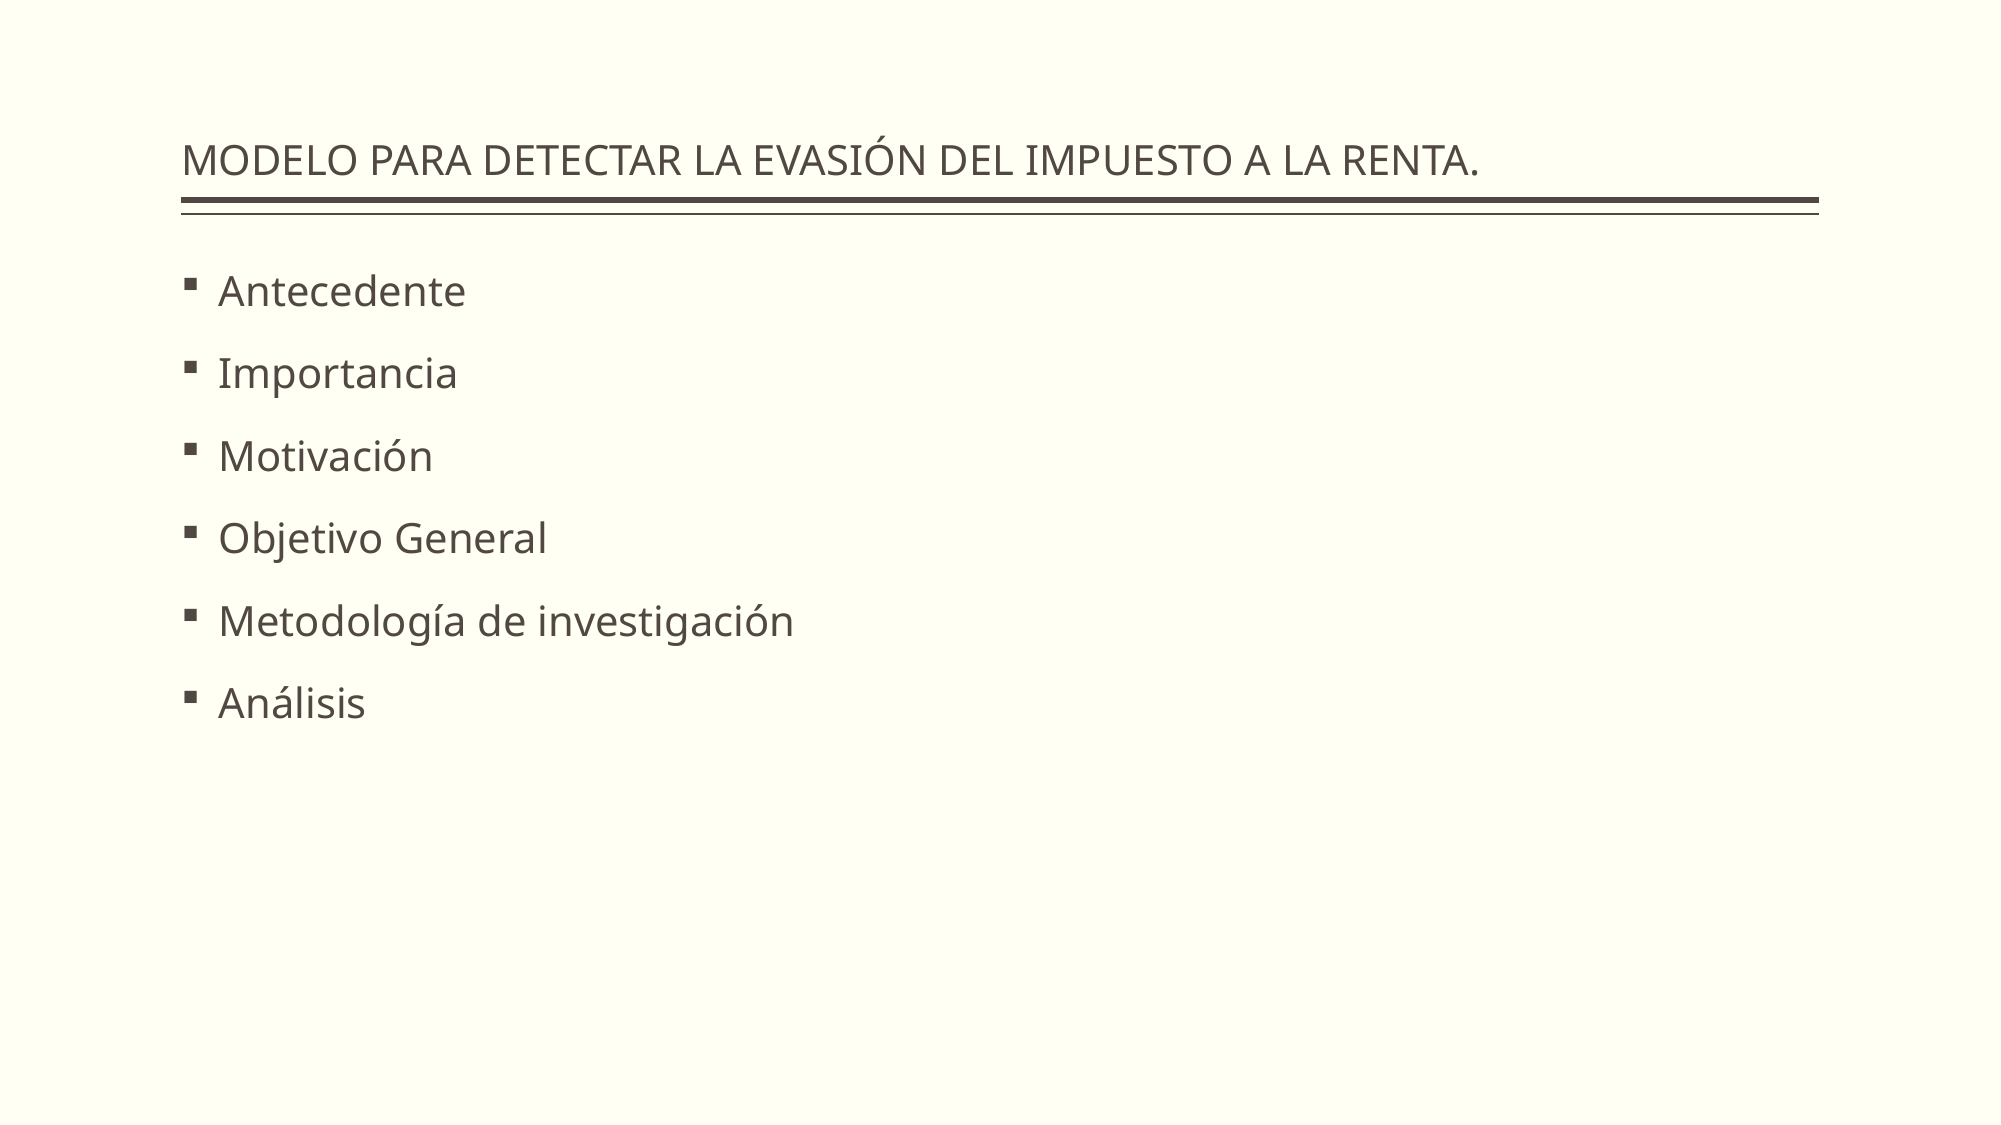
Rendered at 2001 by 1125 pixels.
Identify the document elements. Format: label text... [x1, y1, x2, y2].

title MODELO PARA DETECTAR LA EVASIÓN DEL IMPUESTO A LA RENTA. [181, 12, 1819, 193]
list Antecedente Importancia Motivación Objetivo General Metodología de investigación Análisis [181, 262, 1819, 1013]
